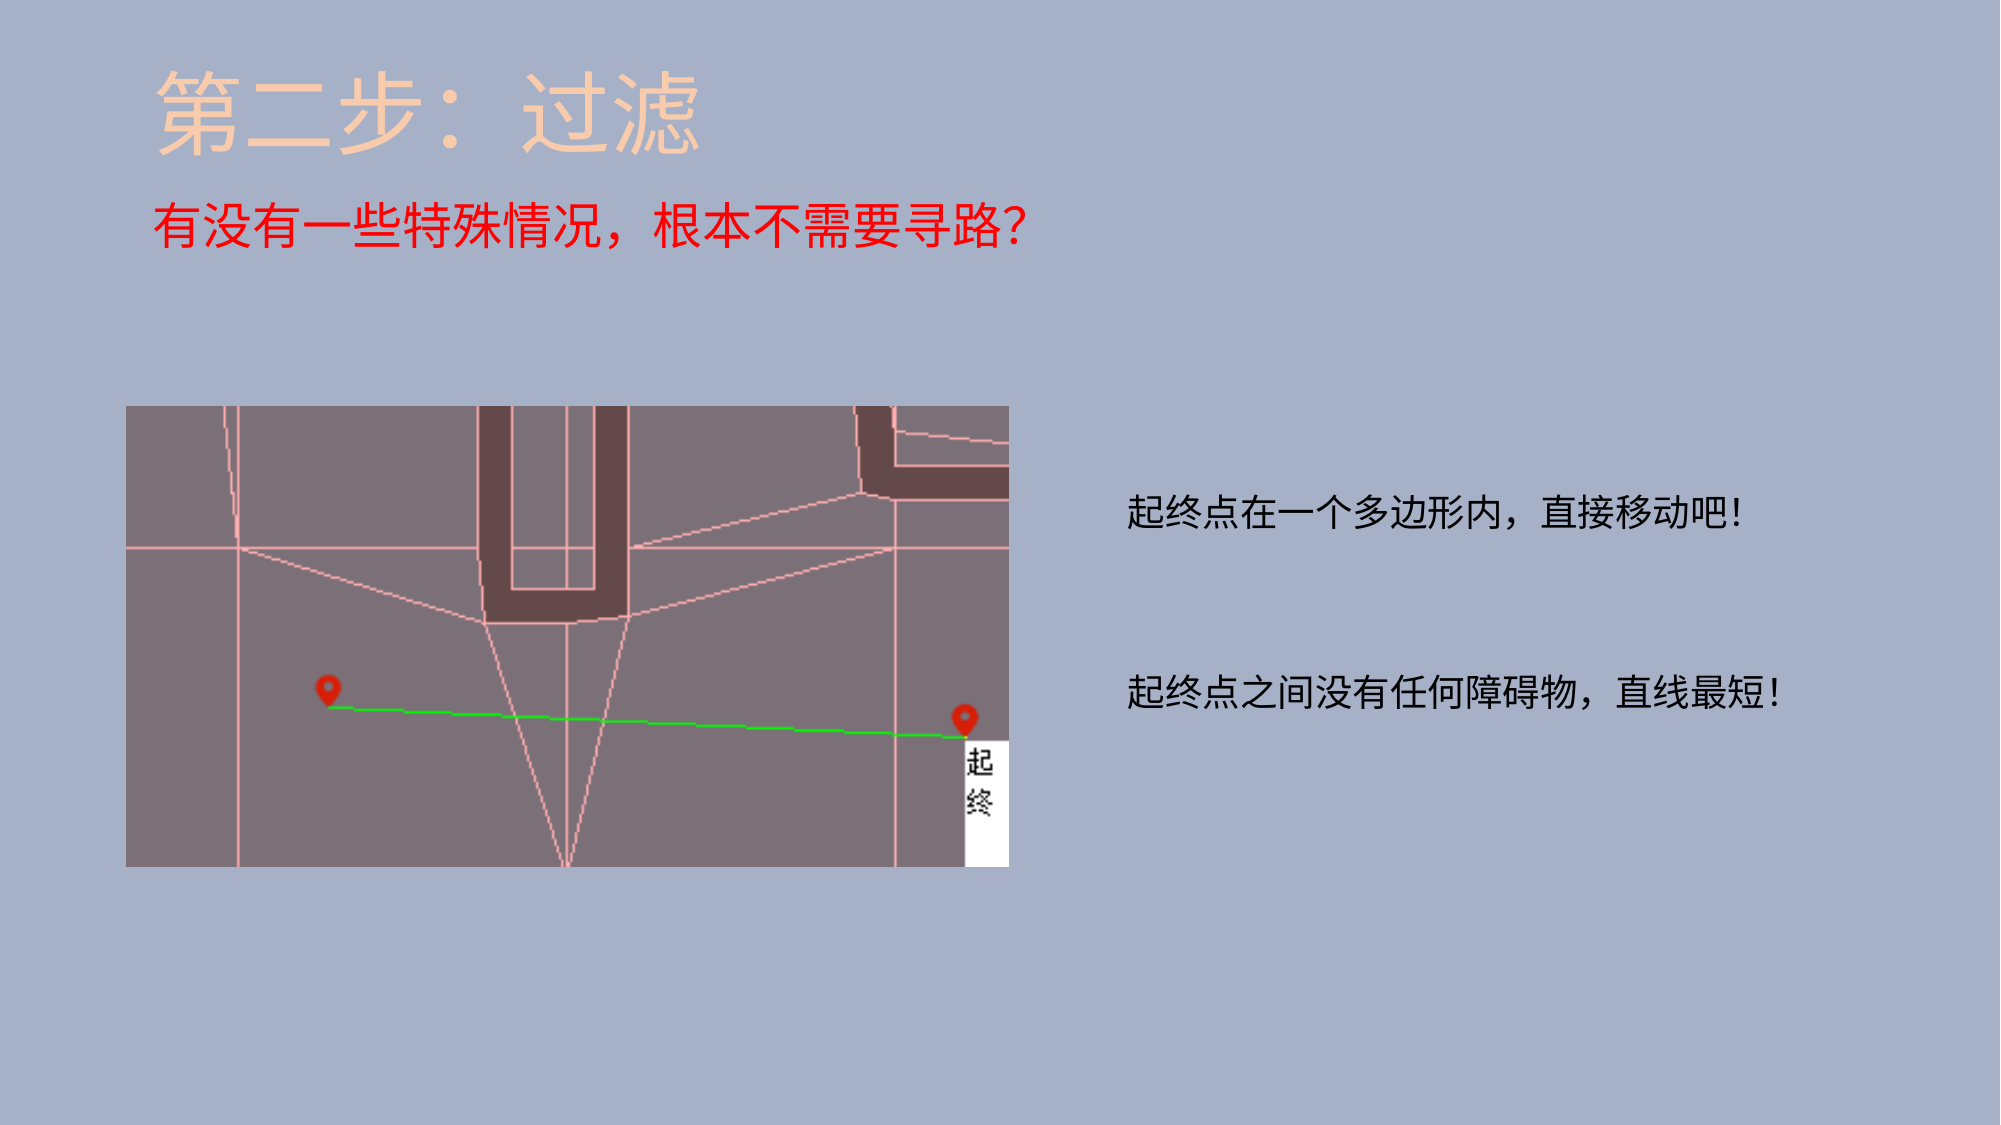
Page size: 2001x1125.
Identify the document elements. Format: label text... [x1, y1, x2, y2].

picture [126, 406, 1009, 867]
text_box 有没有一些特殊情况，根本不需要寻路？ [137, 187, 1068, 262]
text_box 起终点在一个多边形内，直接移动吧！ 起终点之间没有任何障碍物，直线最短！ [1113, 482, 1818, 722]
title 第二步：过滤 [137, 61, 769, 187]
